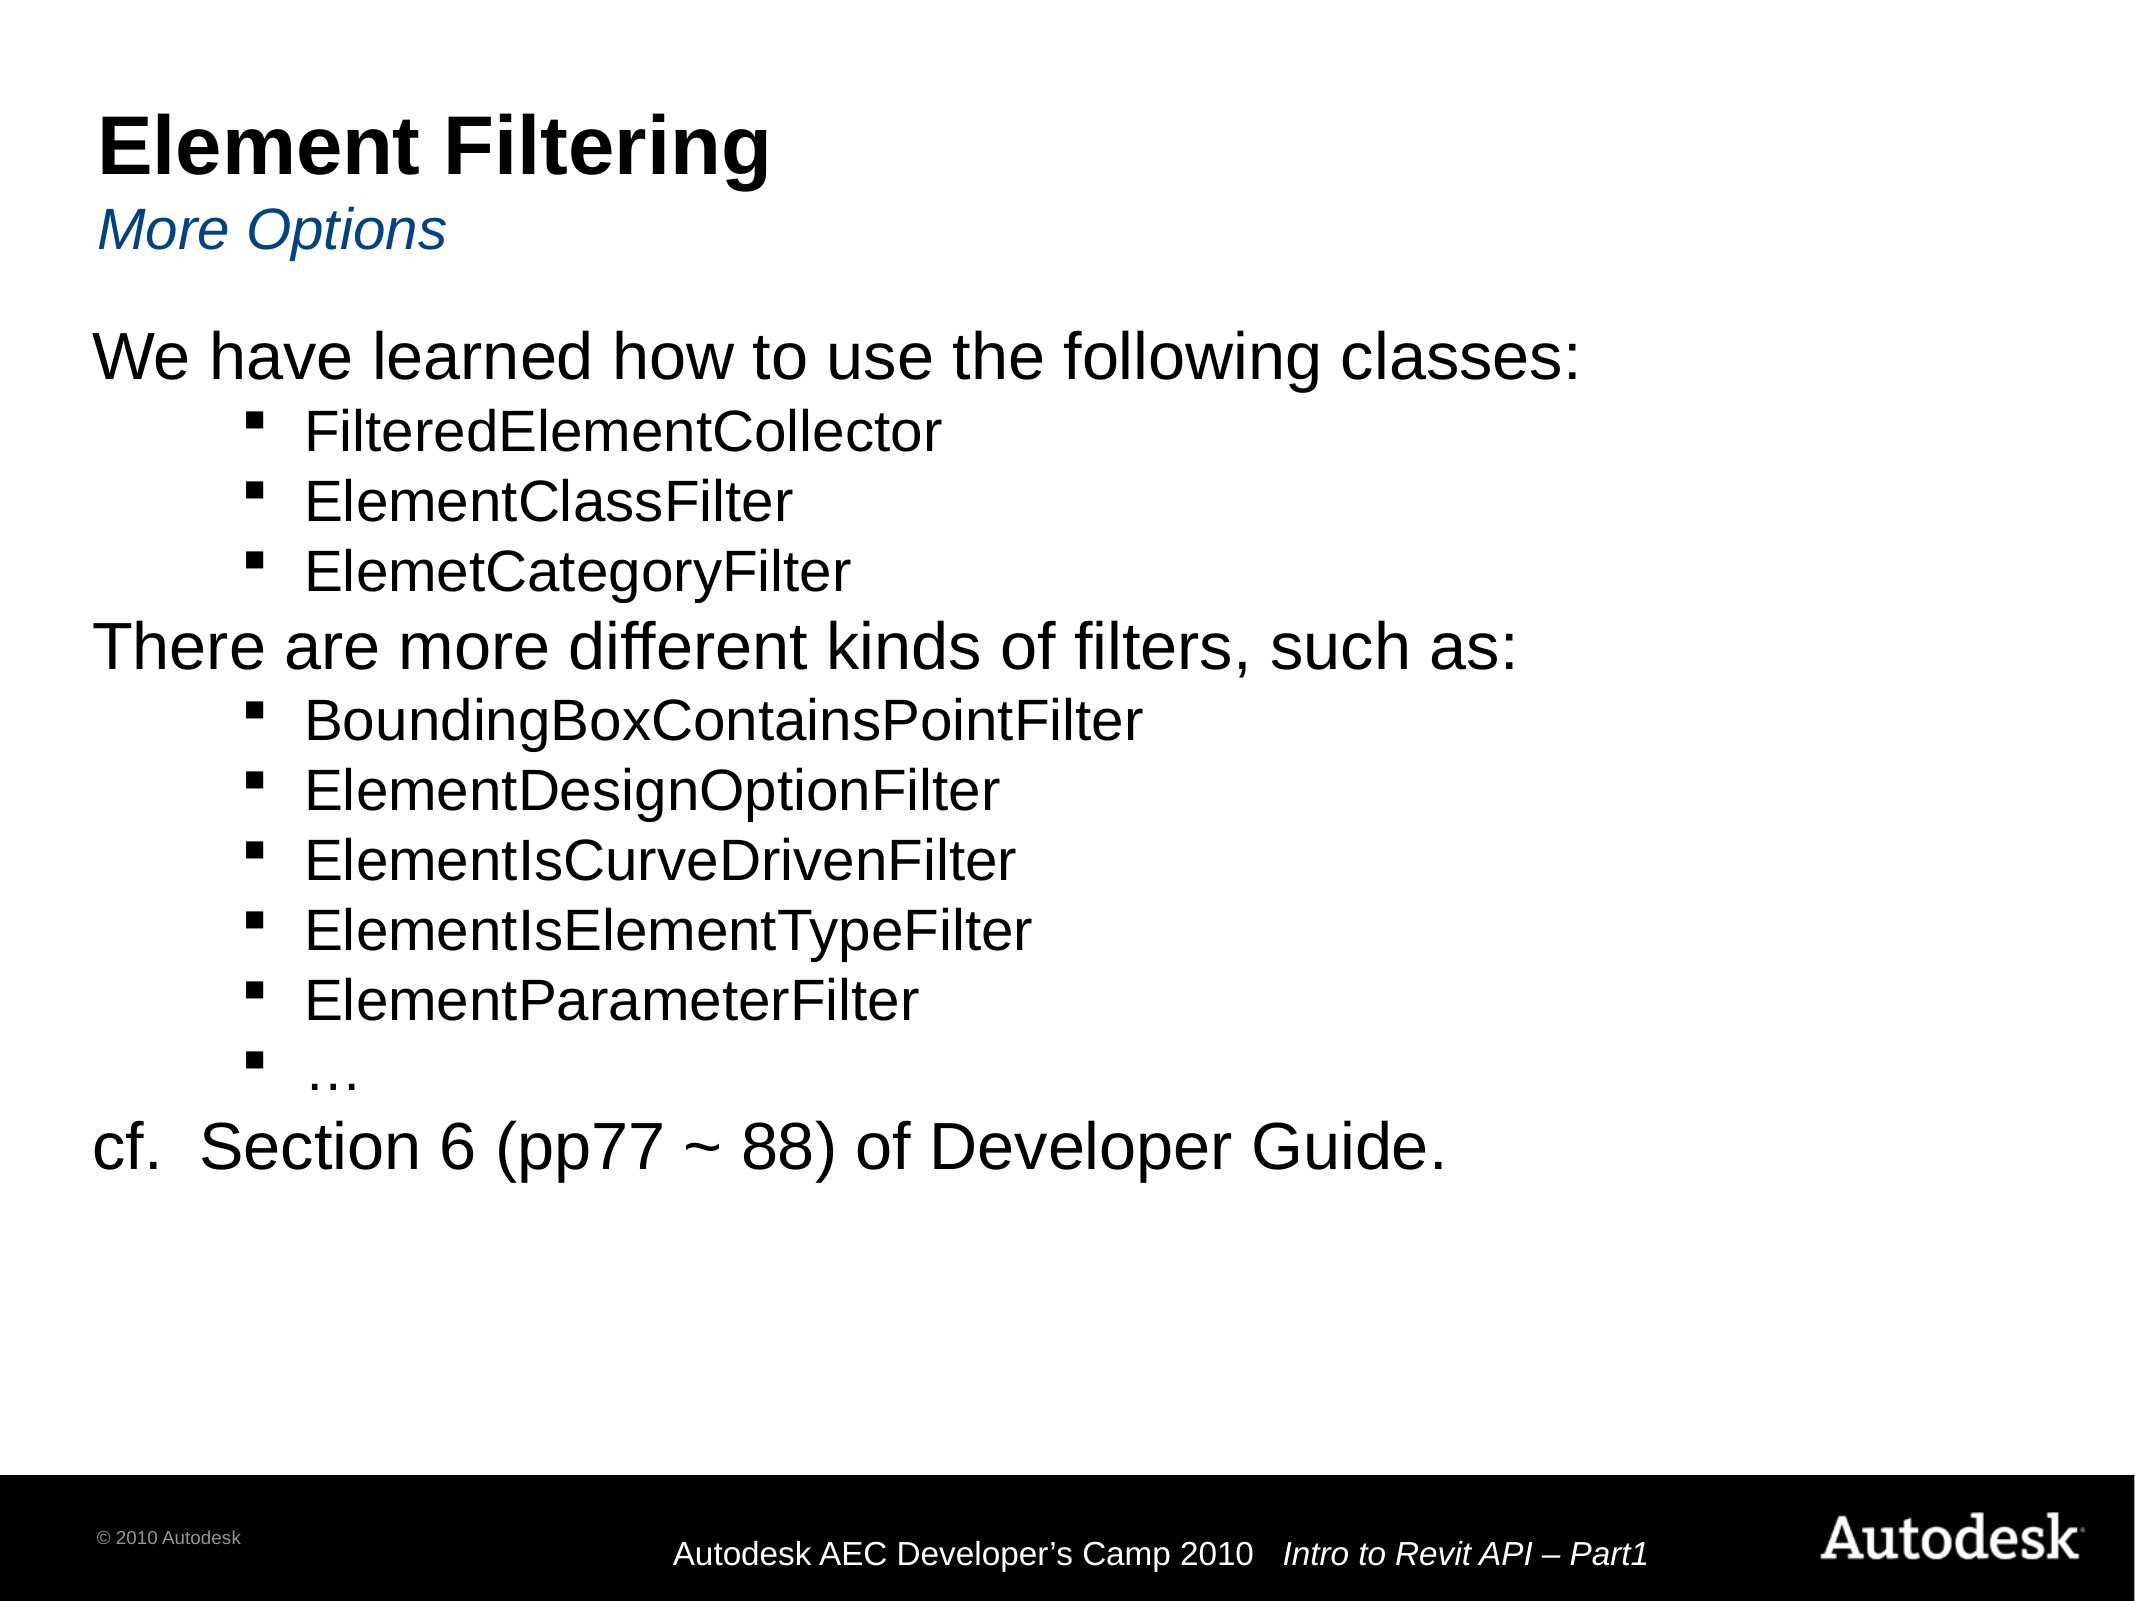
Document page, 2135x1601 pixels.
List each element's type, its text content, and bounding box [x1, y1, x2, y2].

title Element Filtering More Options [96, 59, 2028, 293]
picture [0, 1475, 2135, 1601]
text_box We have learned how to use the following classes: FilteredElementCollector ElementClassFilter ElemetCategoryFilter There are more different kinds of filters, such as: BoundingBoxContainsPointFilter ElementDesignOptionFilter ElementIsCurveDrivenFilter ElementIsElementTypeFilter ElementParameterFilter … cf. Section 6 (pp77 ~ 88) of Developer Guide. [92, 312, 2022, 1412]
